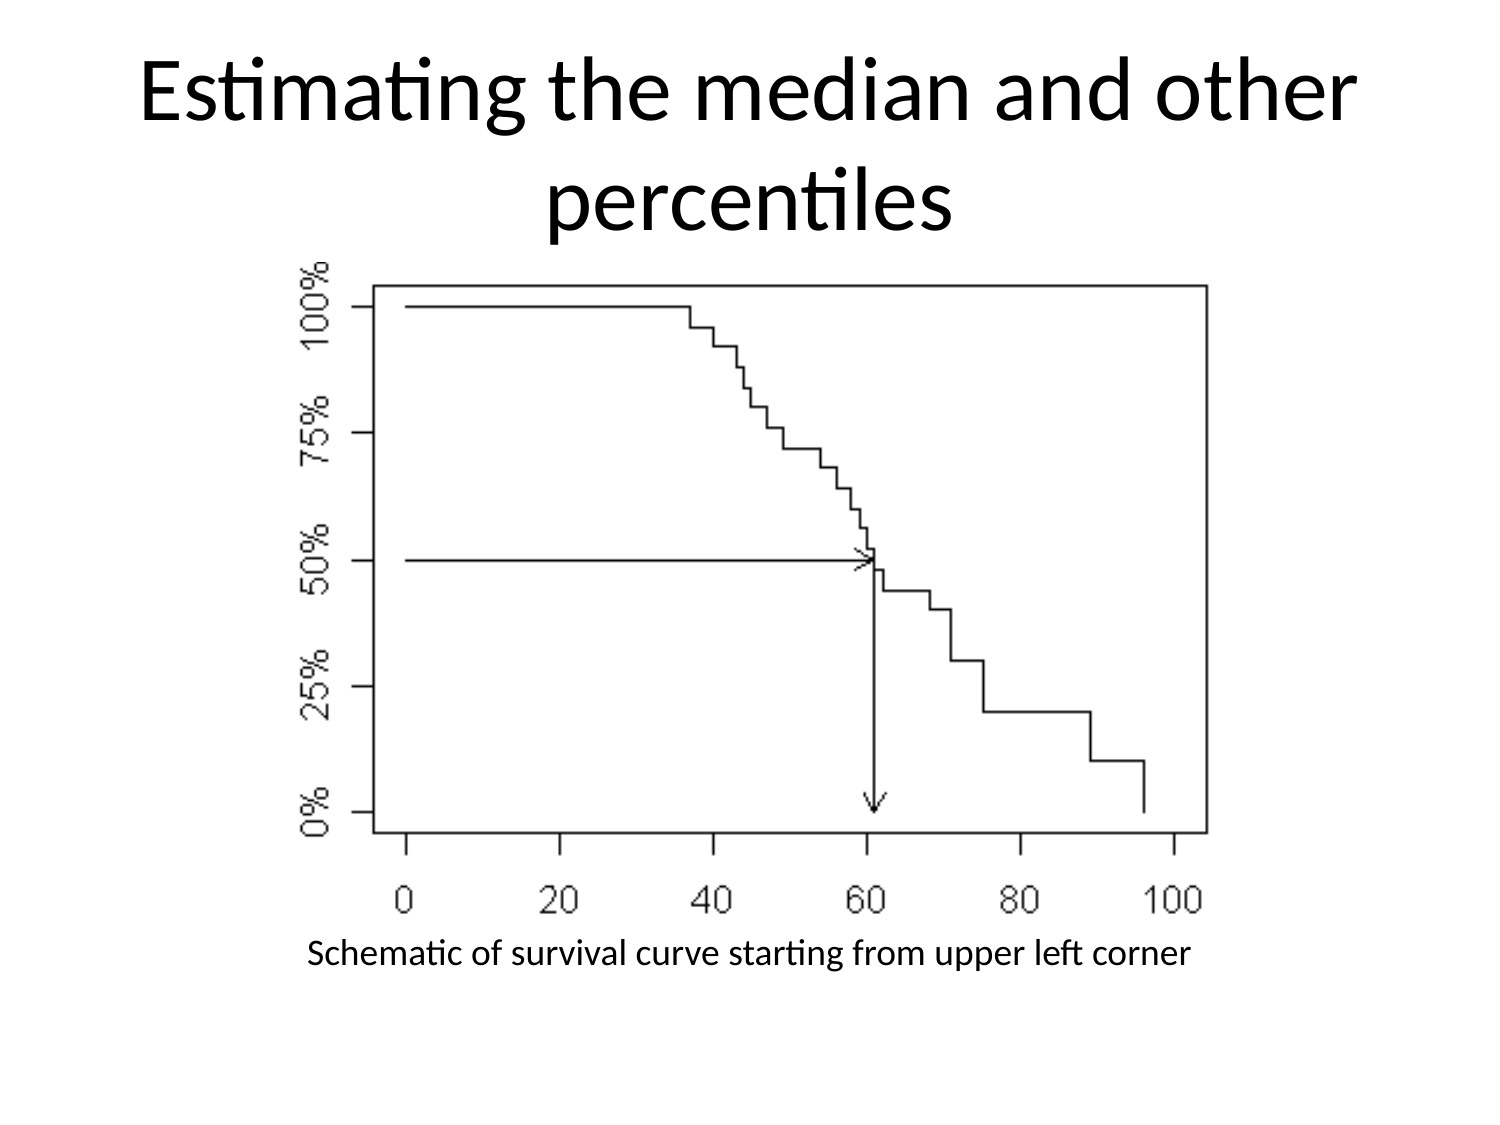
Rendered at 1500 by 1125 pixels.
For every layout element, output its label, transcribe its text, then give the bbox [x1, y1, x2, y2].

title Estimating the median and other percentiles [75, 45, 1425, 233]
text_box Schematic of survival curve starting from upper left corner [74, 920, 1425, 1005]
picture [287, 262, 1211, 921]
